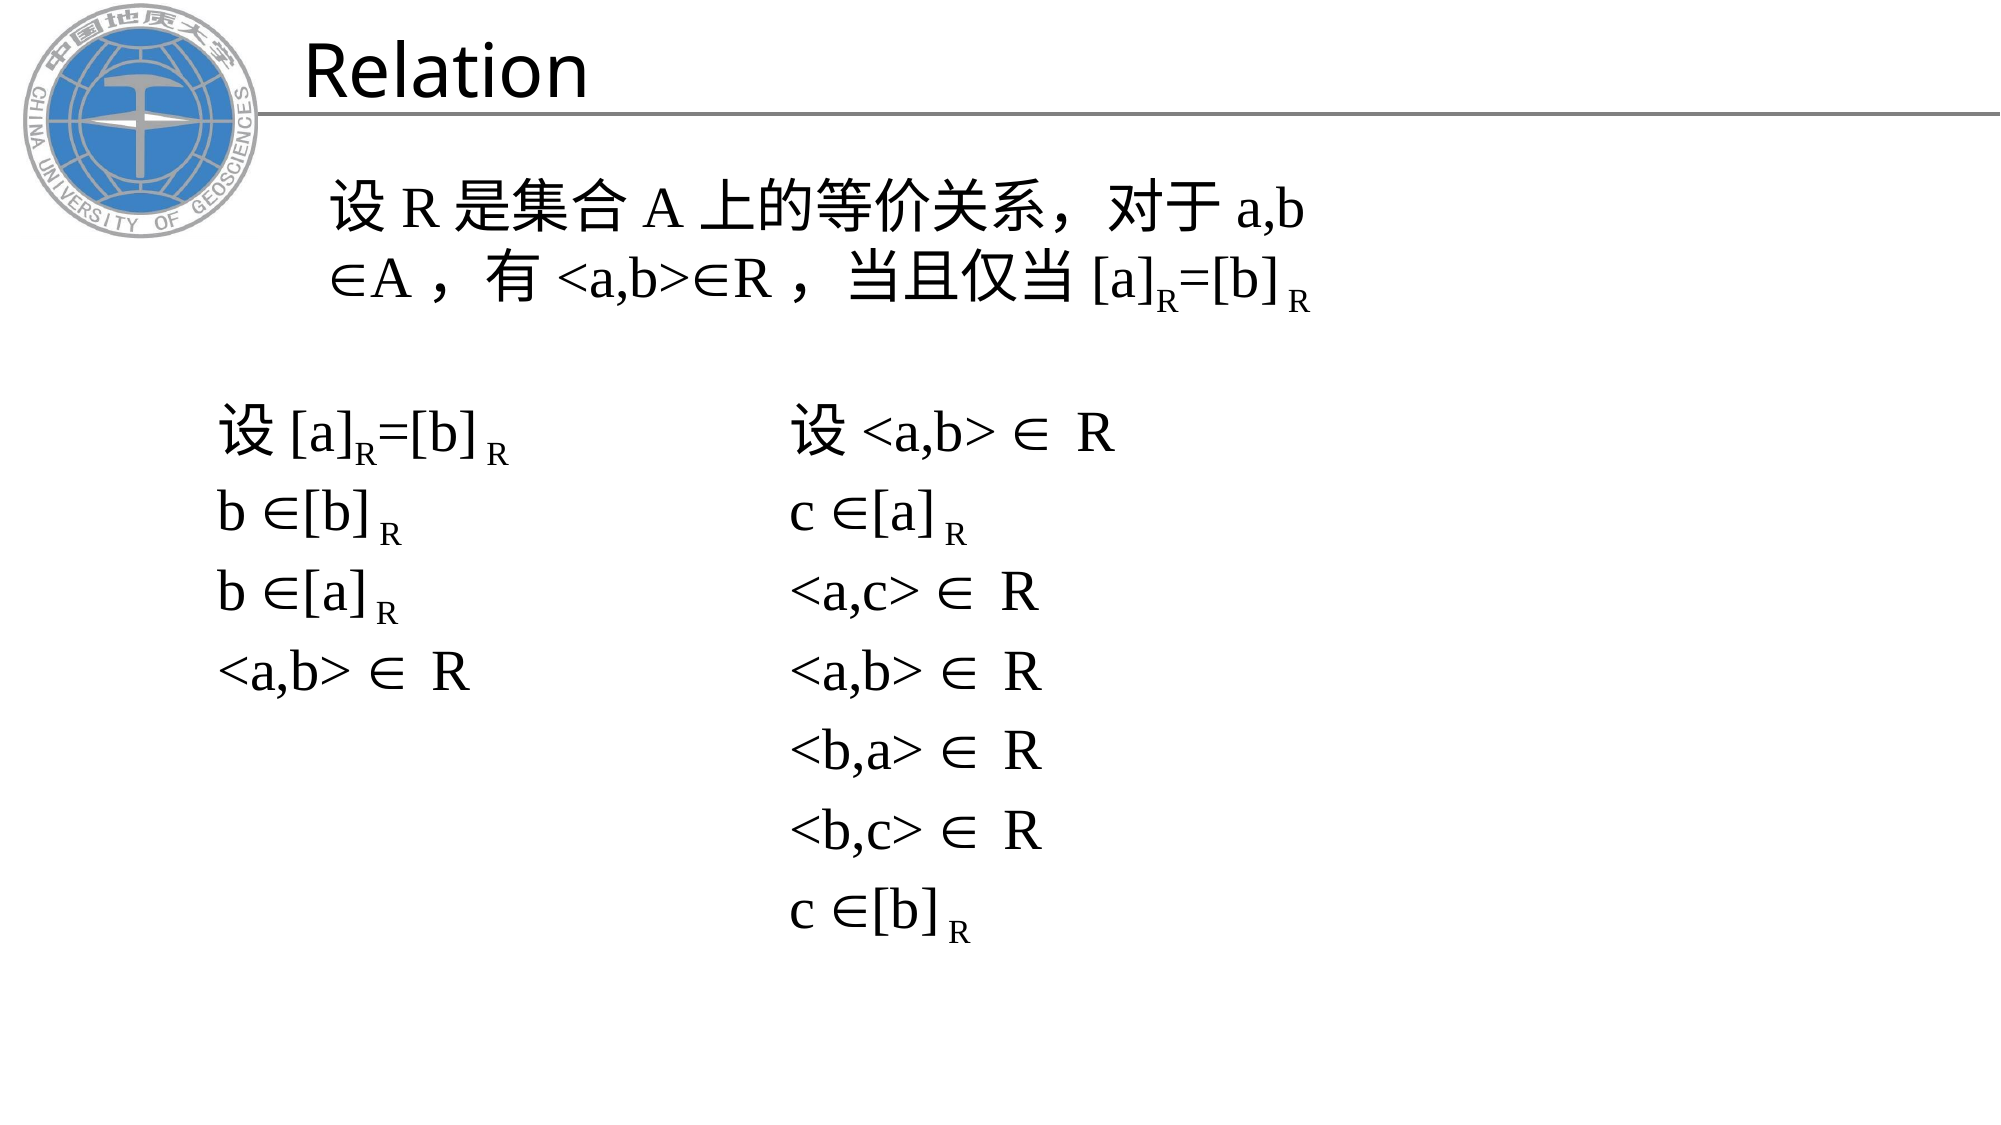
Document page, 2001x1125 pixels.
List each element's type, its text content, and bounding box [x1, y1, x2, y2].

text_box 设[a]R=[b] R b [b] R b [a] R <a,b>  R [202, 385, 558, 859]
text_box Relation [287, 15, 1233, 120]
picture [21, 3, 258, 239]
text_box 设R是集合A上的等价关系，对于a,b A，有<a,b>R，当且仅当[a]R=[b] R [314, 161, 1431, 327]
text_box 设<a,b>  R c [a] R <a,c>  R <a,b>  R <b,a>  R <b,c>  R c [b] R [774, 385, 1527, 1125]
